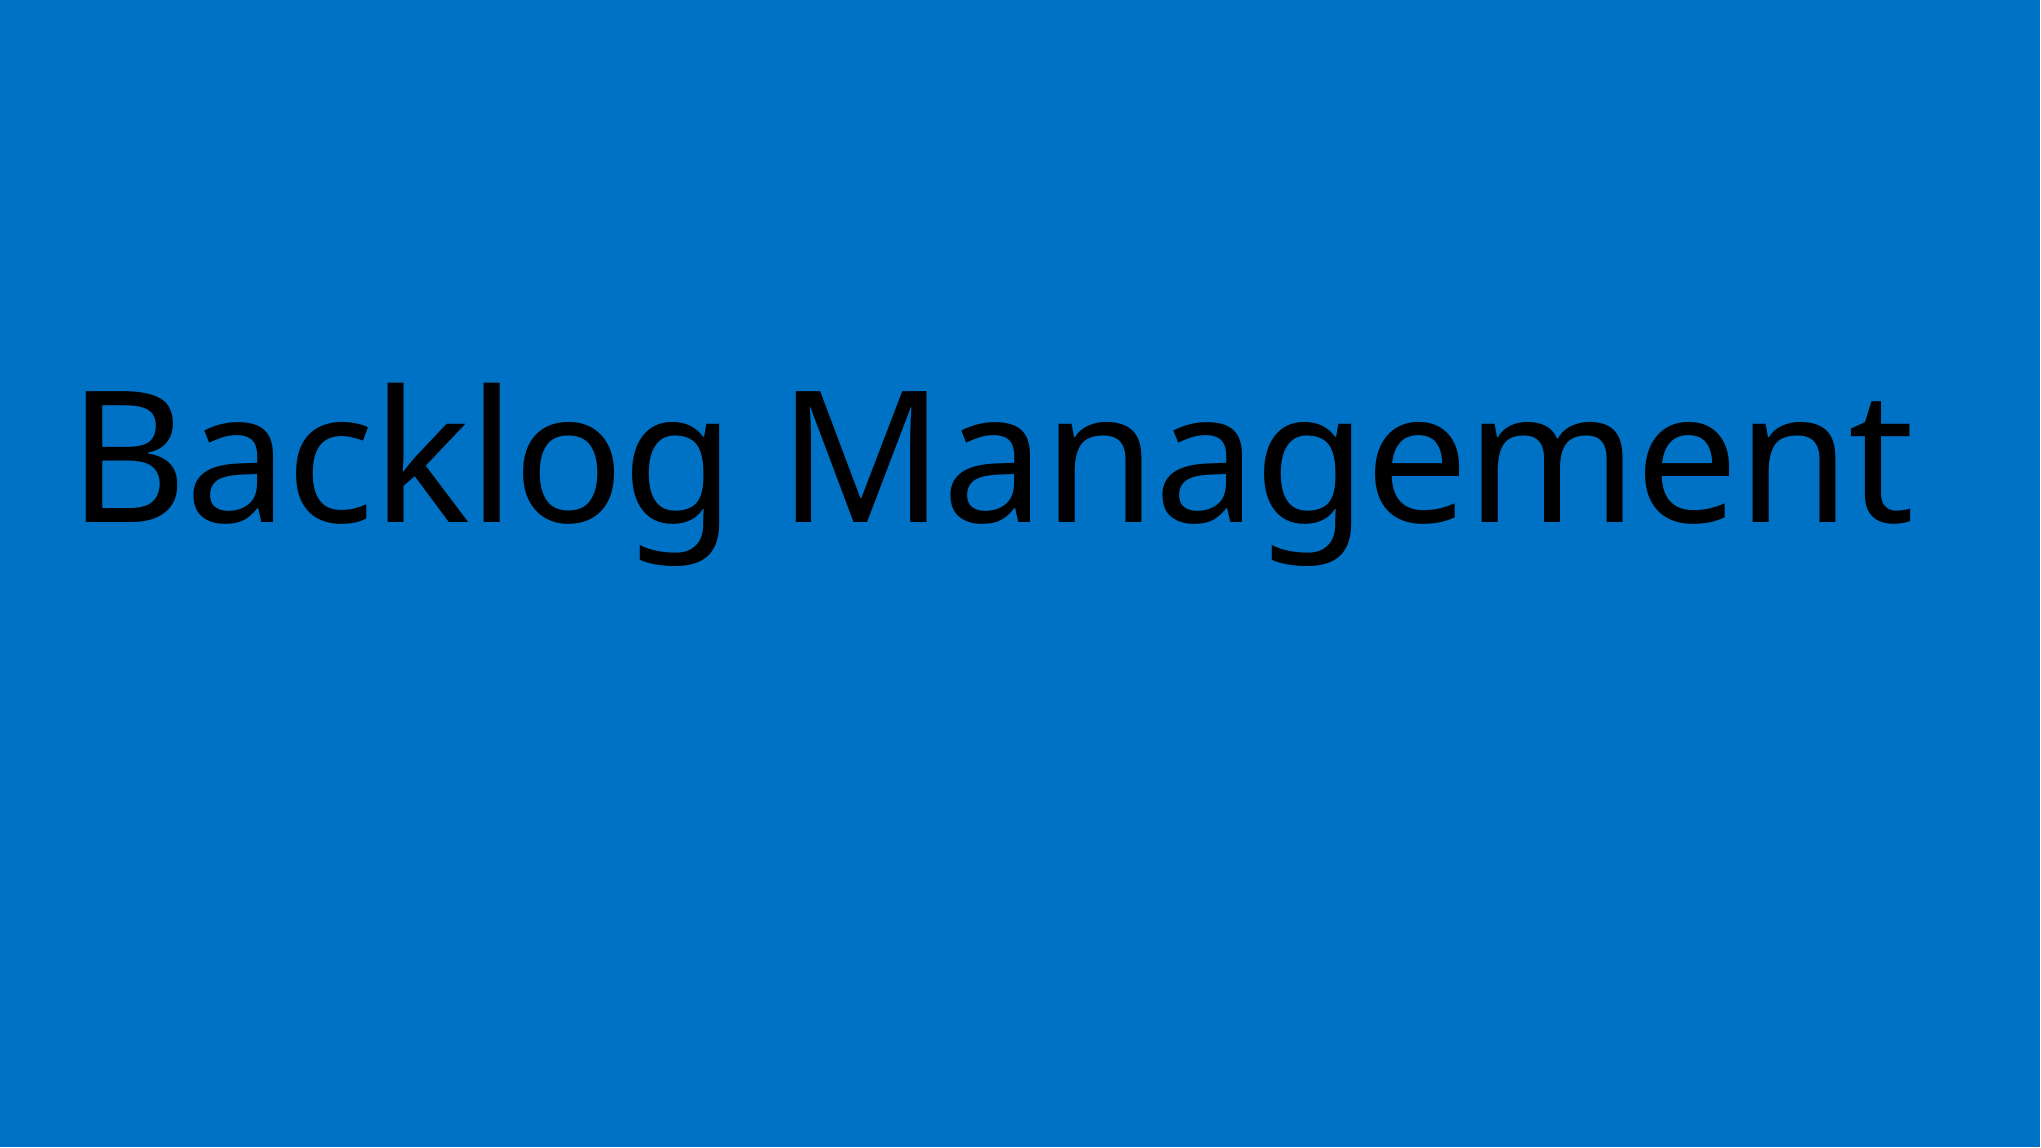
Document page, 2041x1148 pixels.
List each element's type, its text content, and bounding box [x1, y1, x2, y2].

title Backlog Management [45, 348, 1996, 650]
